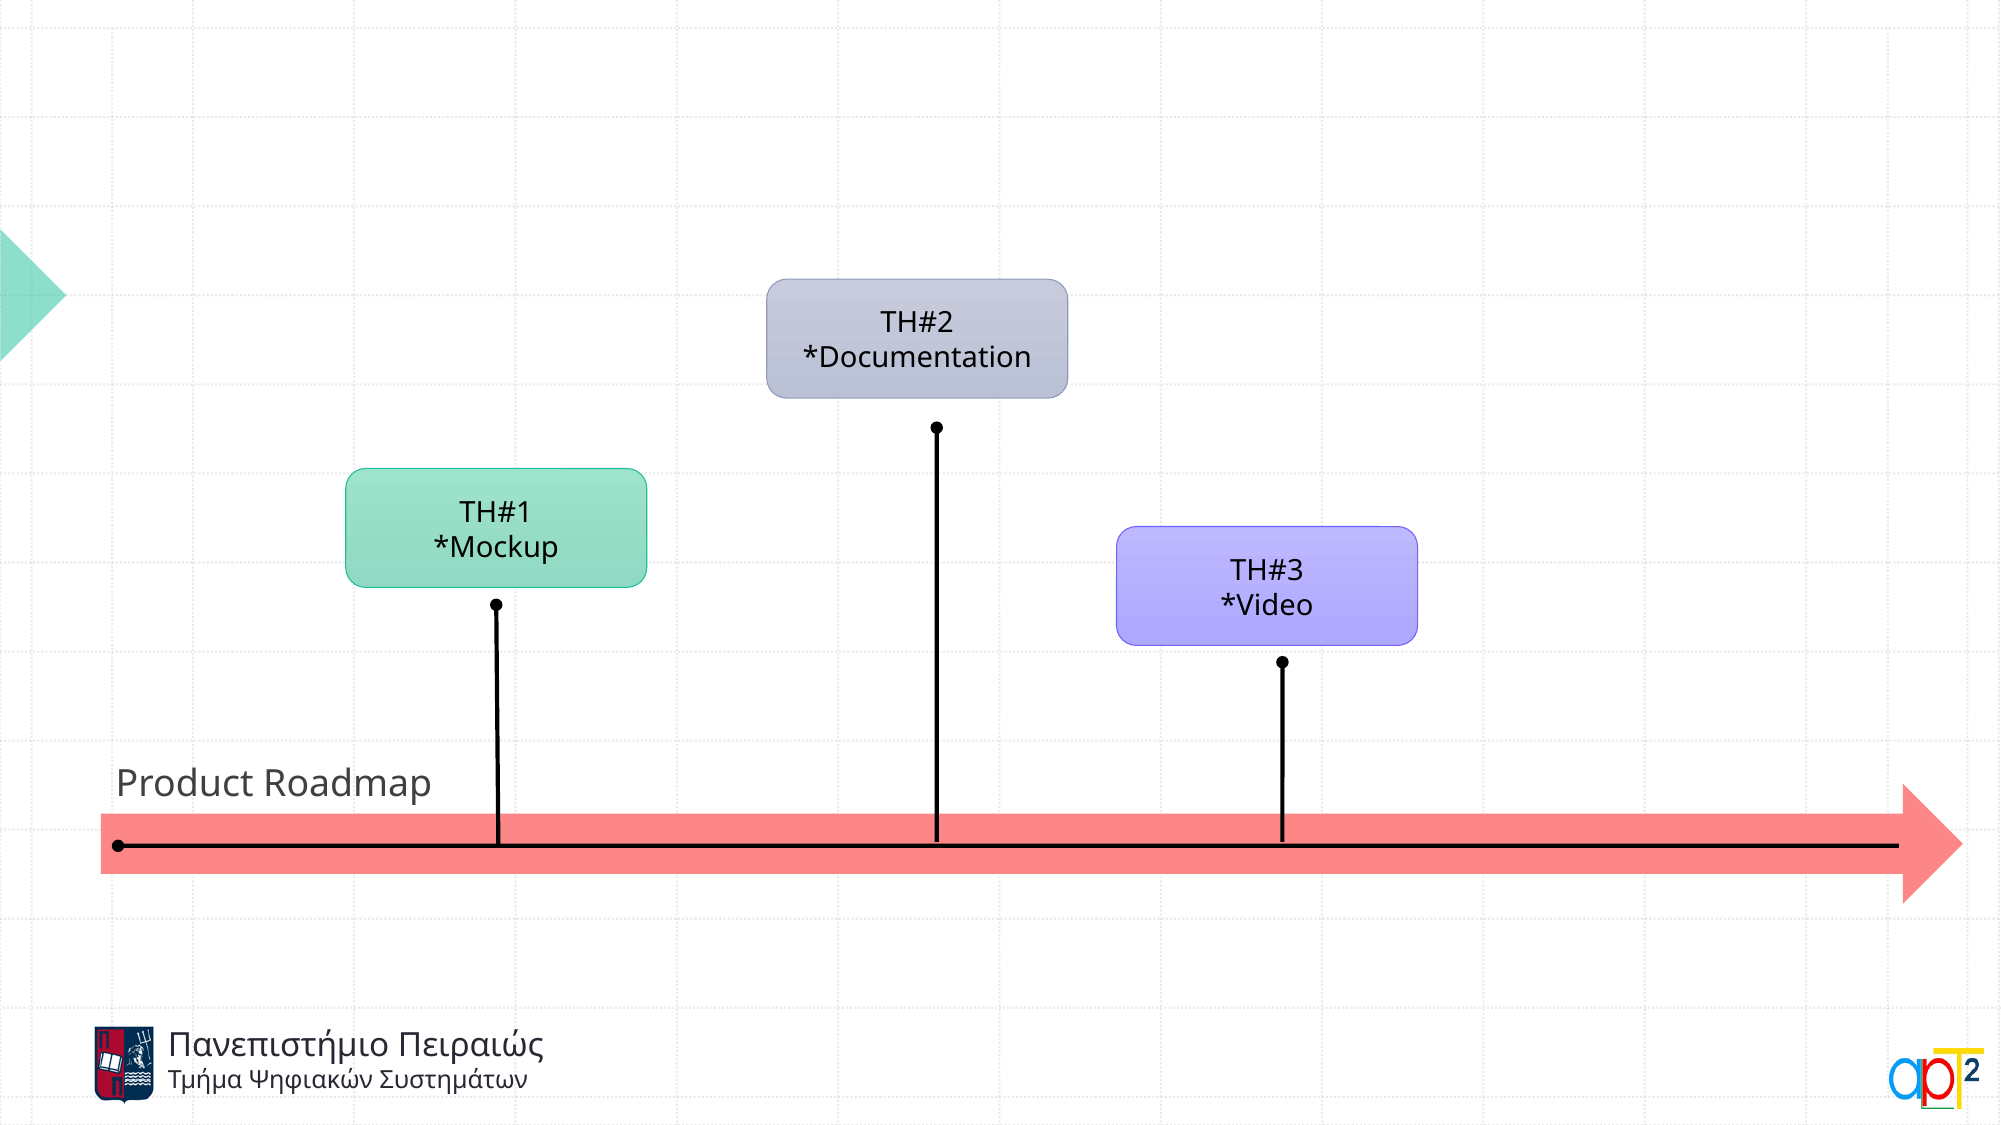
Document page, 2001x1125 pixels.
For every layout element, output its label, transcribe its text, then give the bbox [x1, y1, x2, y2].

text_box [111, 839, 498, 853]
text_box [490, 598, 503, 751]
text_box [100, 783, 1963, 904]
text_box Product Roadmap [100, 751, 1105, 812]
text_box [1276, 655, 1289, 842]
text_box Πανεπιστήμιο Πειραιώς Τμήμα Ψηφιακών Συστημάτων [152, 1015, 600, 1110]
picture [92, 1017, 155, 1110]
picture [1889, 1048, 1984, 1109]
text_box [930, 421, 943, 751]
text_box ΤΗ#2 *Documentation [766, 278, 1069, 399]
text_box ΤΗ#3 *Video [1115, 525, 1419, 646]
text_box ΤΗ#1 *Mockup [345, 467, 648, 588]
